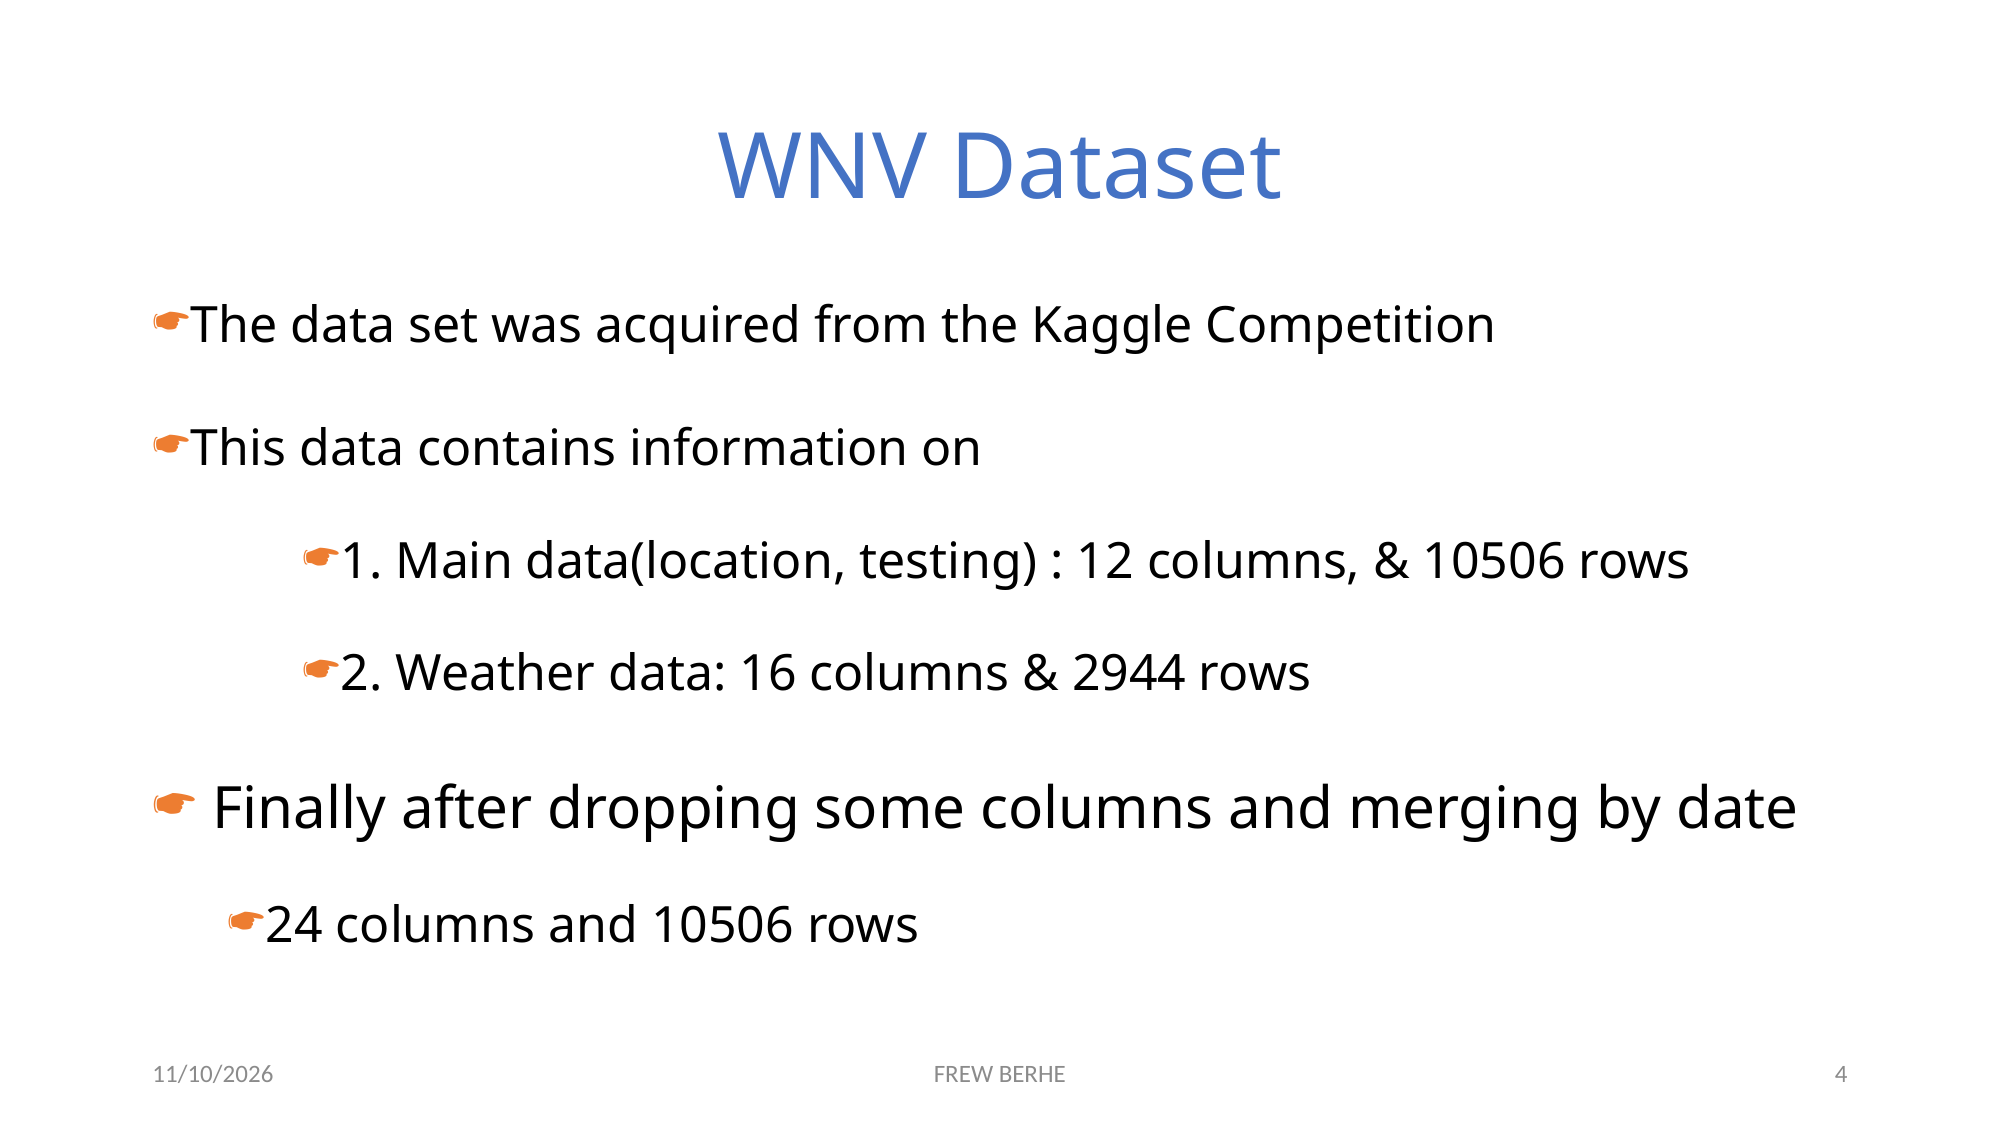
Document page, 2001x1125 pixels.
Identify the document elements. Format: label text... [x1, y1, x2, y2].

footer FREW BERHE [662, 1042, 1338, 1103]
slide_number 4 [1412, 1042, 1863, 1103]
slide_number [137, 1042, 588, 1103]
title WNV Dataset [137, 59, 1863, 243]
list The data set was acquired from the Kaggle Competition This data contains information on 1. Main data(location, testing) : 12 columns, & 10506 rows 2. Weather data: 16 columns & 2944 rows Finally after dropping some columns and merging by date 24 columns and 10506 rows [137, 243, 1863, 1040]
